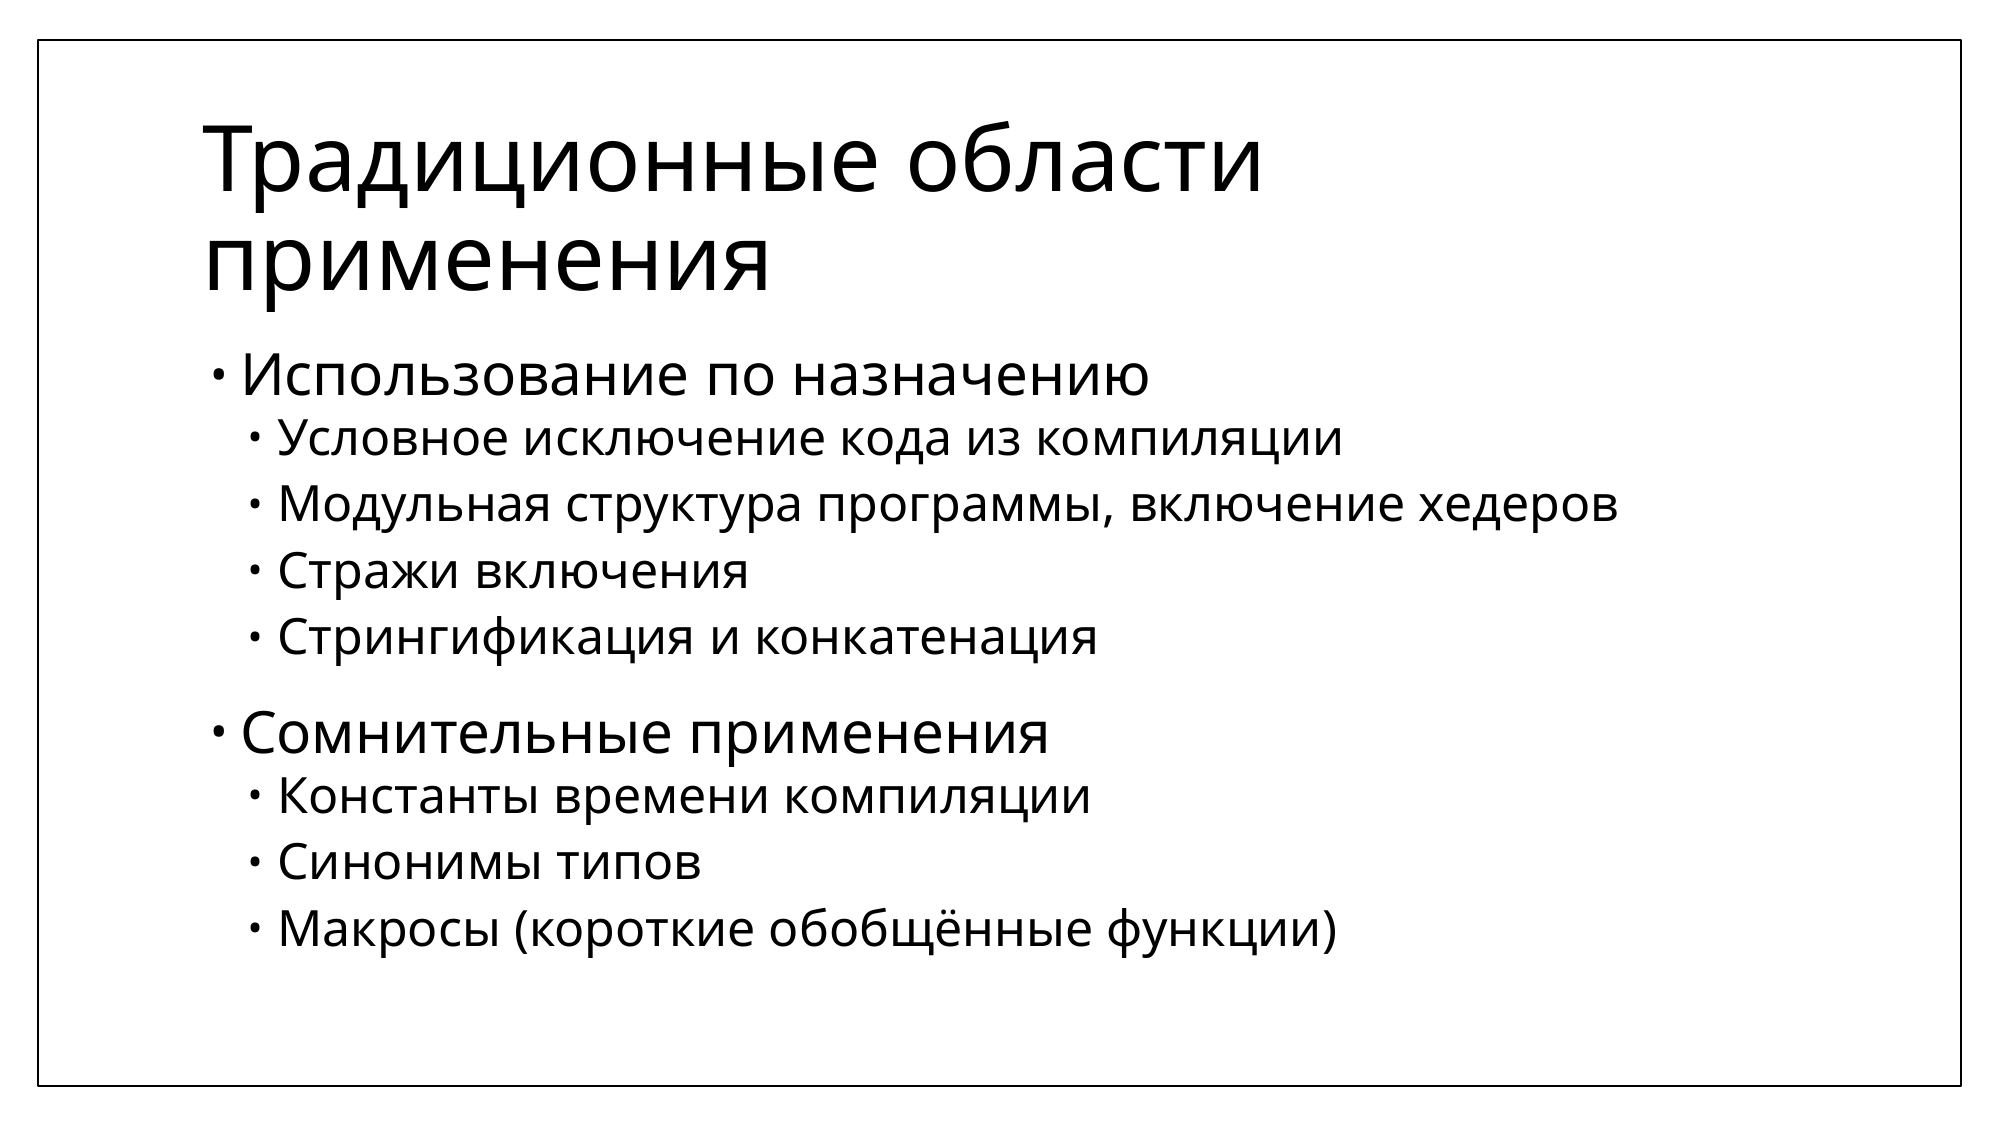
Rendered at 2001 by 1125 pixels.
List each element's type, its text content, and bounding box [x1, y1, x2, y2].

title Традиционные области применения [187, 99, 1808, 323]
list Использование по назначению Условное исключение кода из компиляции Модульная структура программы, включение хедеров Стражи включения Стрингификация и конкатенация Сомнительные применения Константы времени компиляции Синонимы типов Макросы (короткие обобщённые функции) [187, 337, 1808, 1000]
